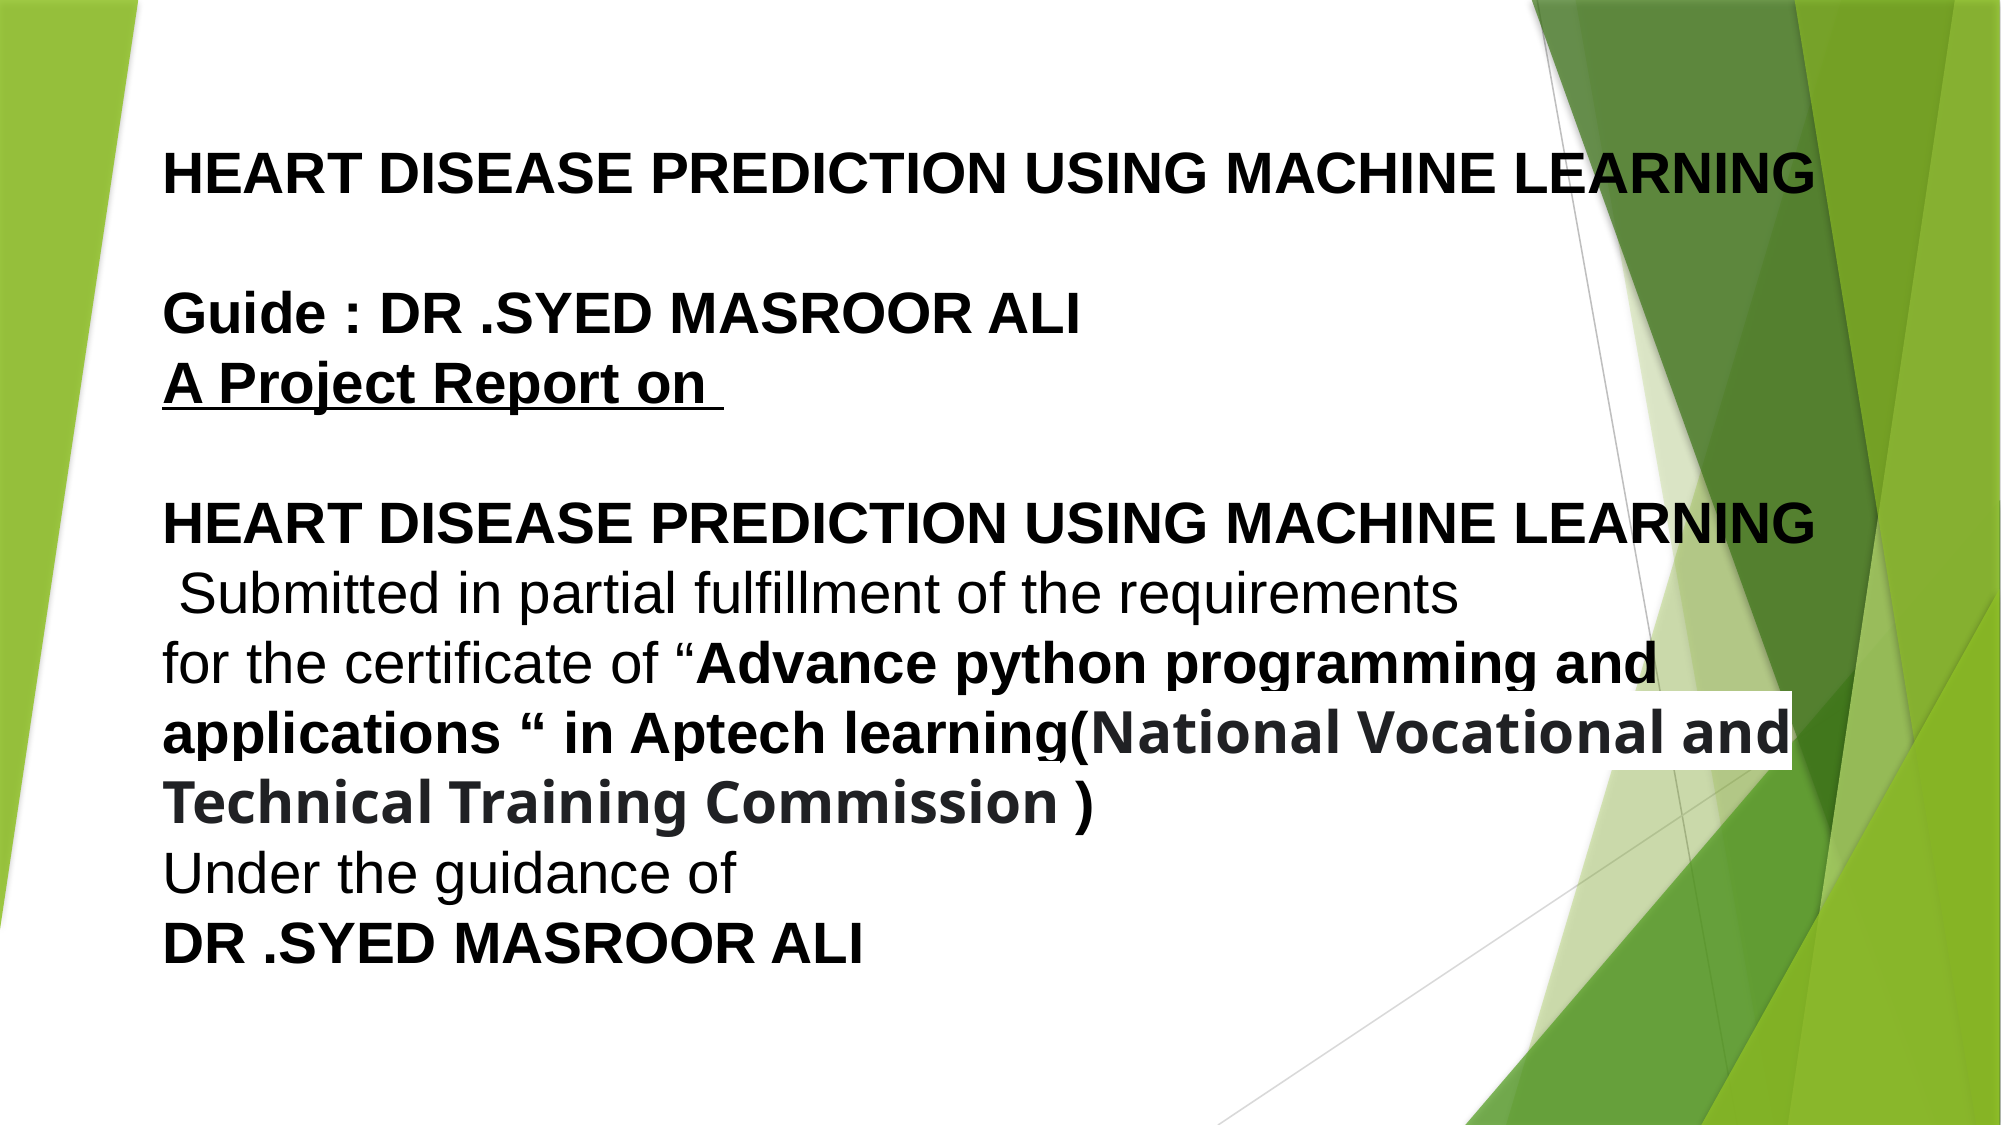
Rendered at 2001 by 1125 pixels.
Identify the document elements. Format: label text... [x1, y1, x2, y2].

text_box HEART DISEASE PREDICTION USING MACHINE LEARNING Guide : DR .SYED MASROOR ALI A Project Report on HEART DISEASE PREDICTION USING MACHINE LEARNING Submitted in partial fulfillment of the requirements for the certificate of “Advance python programming and applications “ in Aptech learning(National Vocational and Technical Training Commission ) Under the guidance of DR .SYED MASROOR ALI [147, 127, 1877, 983]
